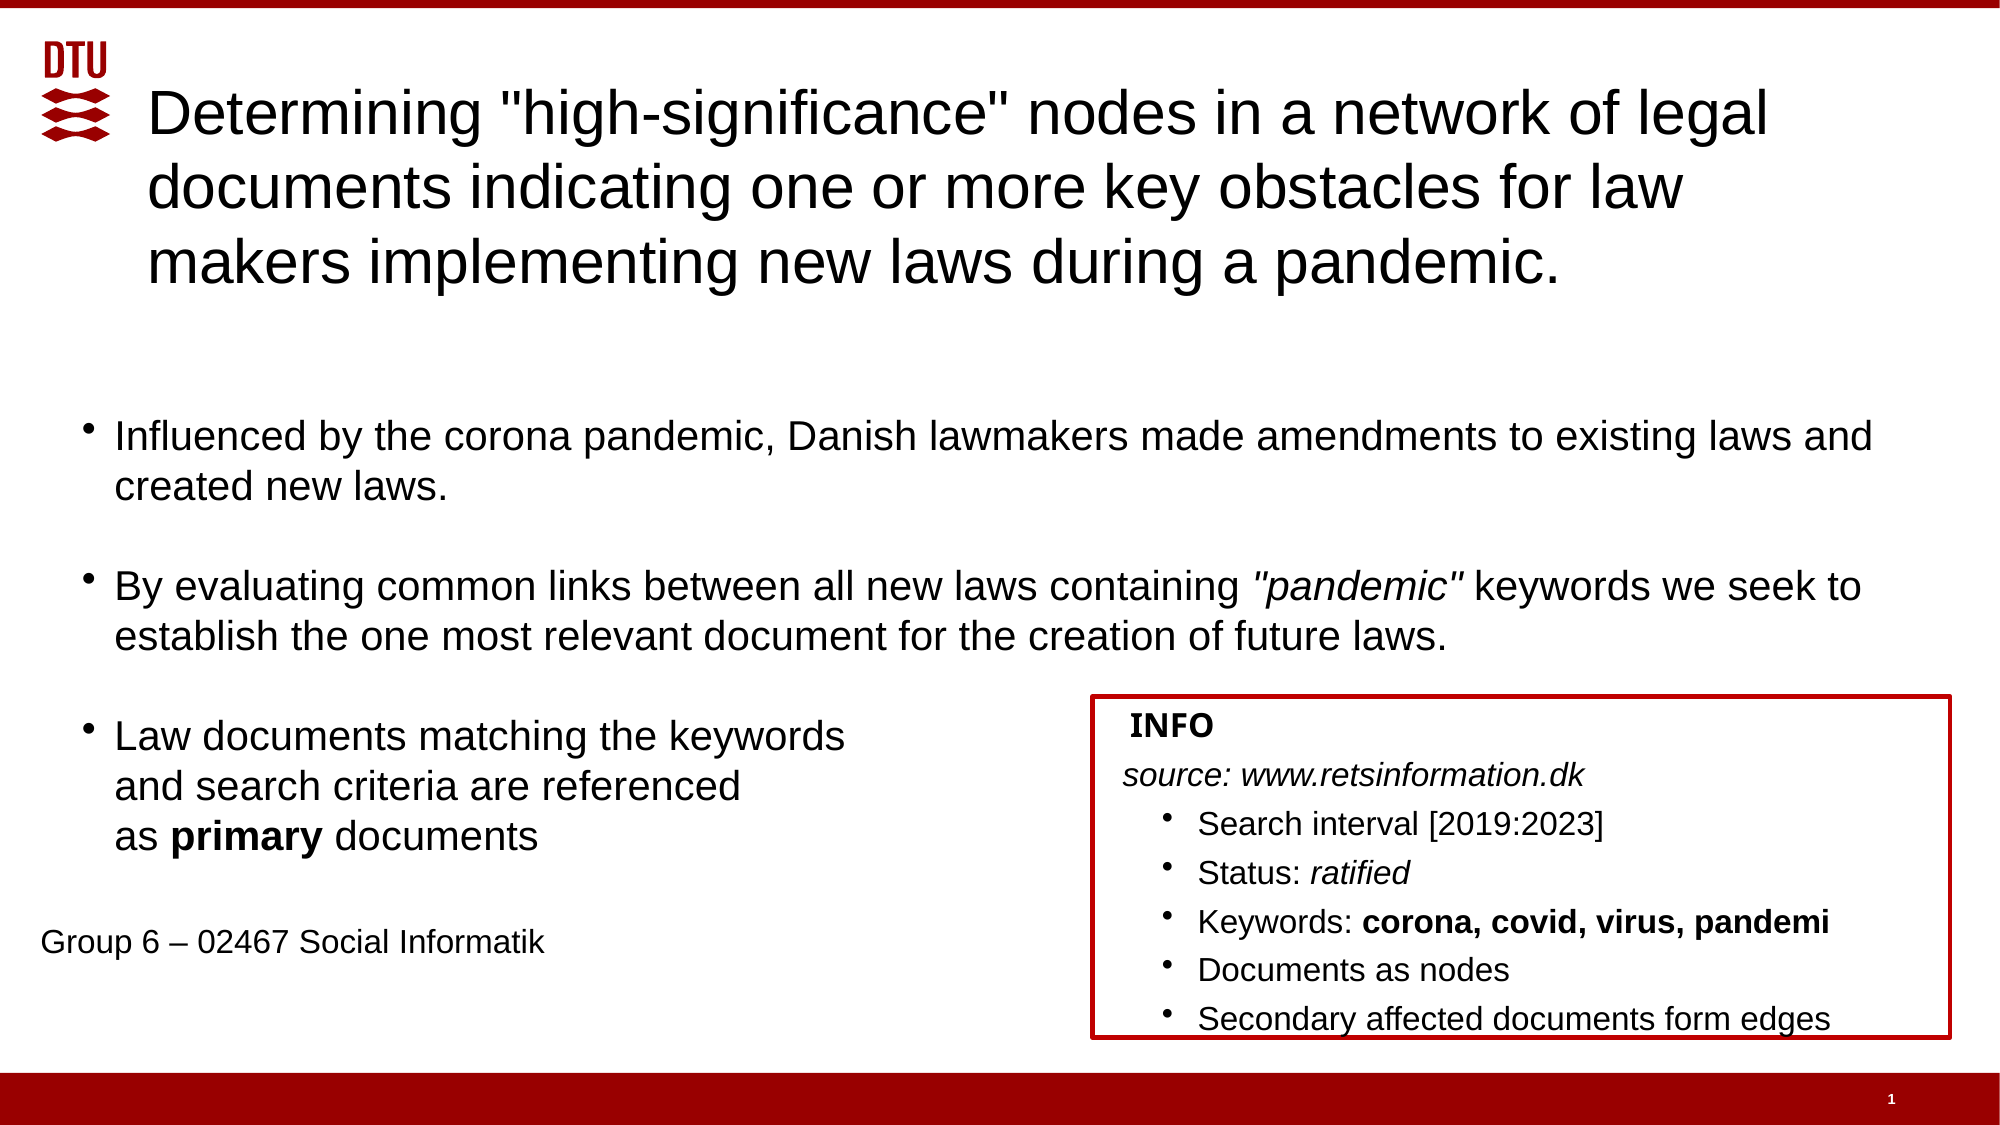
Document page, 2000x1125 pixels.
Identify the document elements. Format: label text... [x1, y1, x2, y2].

text_box Group 6 – 02467 Social Informatik [40, 919, 688, 1009]
title Determining "high-significance" nodes in a network of legal documents indicating one or more key obstacles for law makers implementing new laws during a pandemic. [147, 69, 1819, 297]
text_box INFO source: www.retsinformation.dk​ Search interval [2019:2023]​ Status: ratified​ Keywords: corona, covid, virus, pandemi​ Documents as nodes Secondary affected documents form edges [1092, 696, 1951, 1038]
slide_number 1 [1887, 1073, 1959, 1125]
list Influenced by the corona pandemic, Danish lawmakers made amendments to existing laws and created new laws. By evaluating common links between all new laws containing "pandemic" keywords we seek to establish the one most relevant document for the creation of future laws. Law documents matching the keywords and search criteria are referenced as primary documents [81, 408, 1952, 986]
